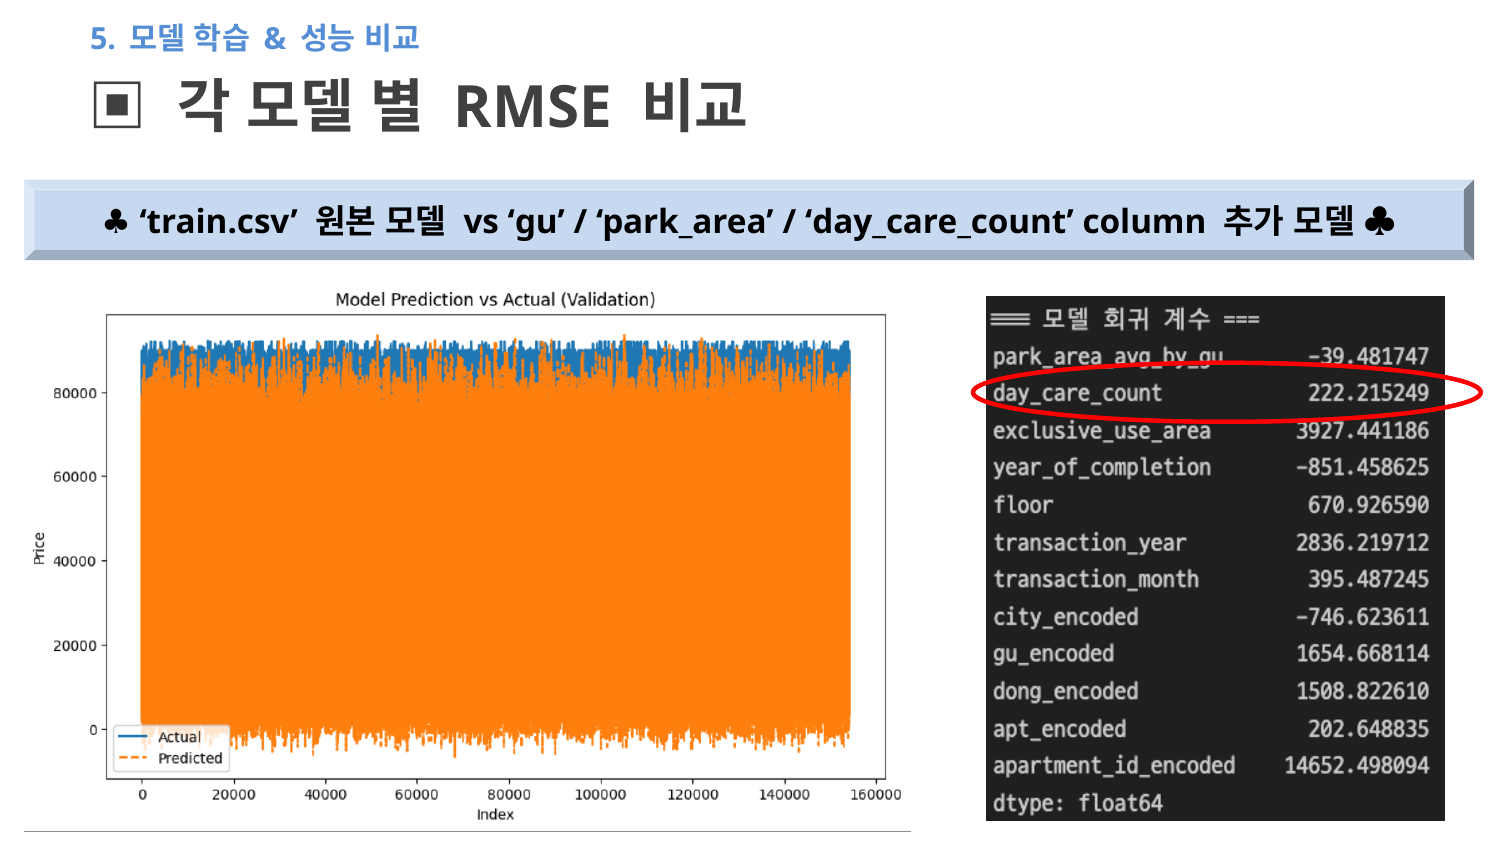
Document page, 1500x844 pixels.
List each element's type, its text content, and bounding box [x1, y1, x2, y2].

title 5. 모델 학습 & 성능 비교 [75, 11, 657, 40]
text_box ♣ ‘train.csv’ 원본 모델 vs ‘gu’ / ‘park_area’ / ‘day_care_count’ column 추가 모델 ♣ [22, 178, 1476, 262]
picture [985, 296, 1446, 821]
text_box ▣ 각 모델 별 RMSE 비교 [73, 40, 1424, 168]
text_box [970, 383, 980, 402]
picture [23, 284, 911, 833]
text_box [1450, 376, 1483, 409]
